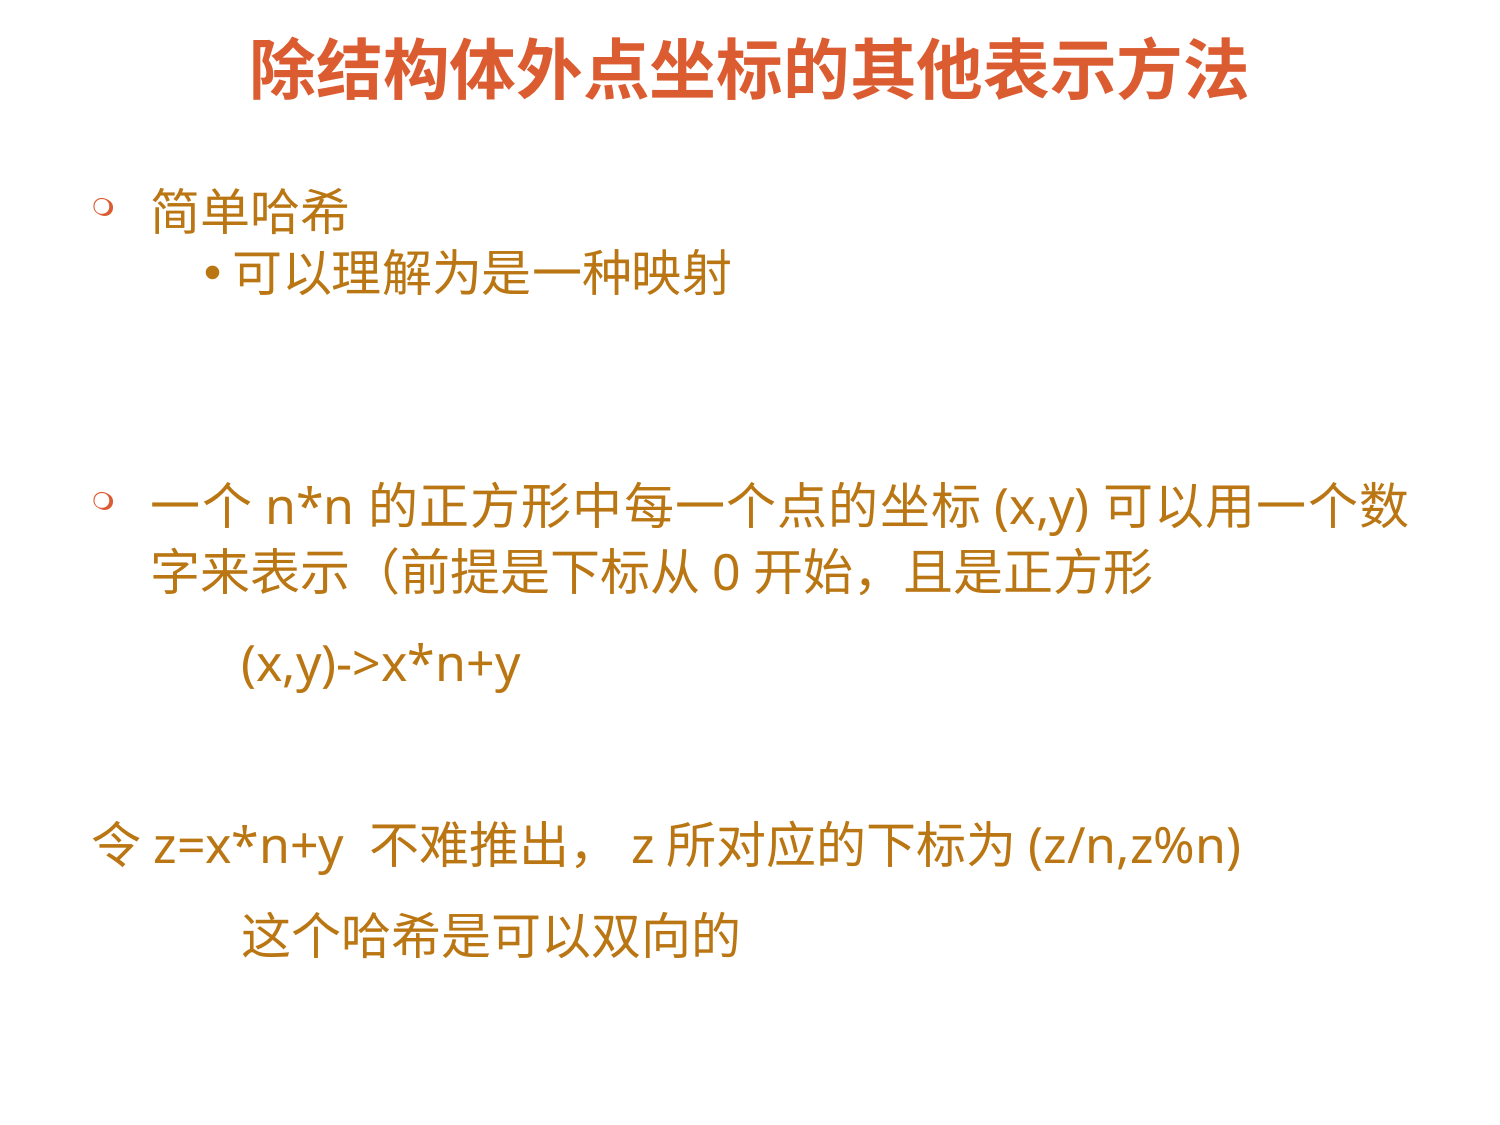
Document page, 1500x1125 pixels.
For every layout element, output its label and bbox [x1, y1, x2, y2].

list [76, 166, 1425, 1023]
title [76, 11, 1425, 143]
